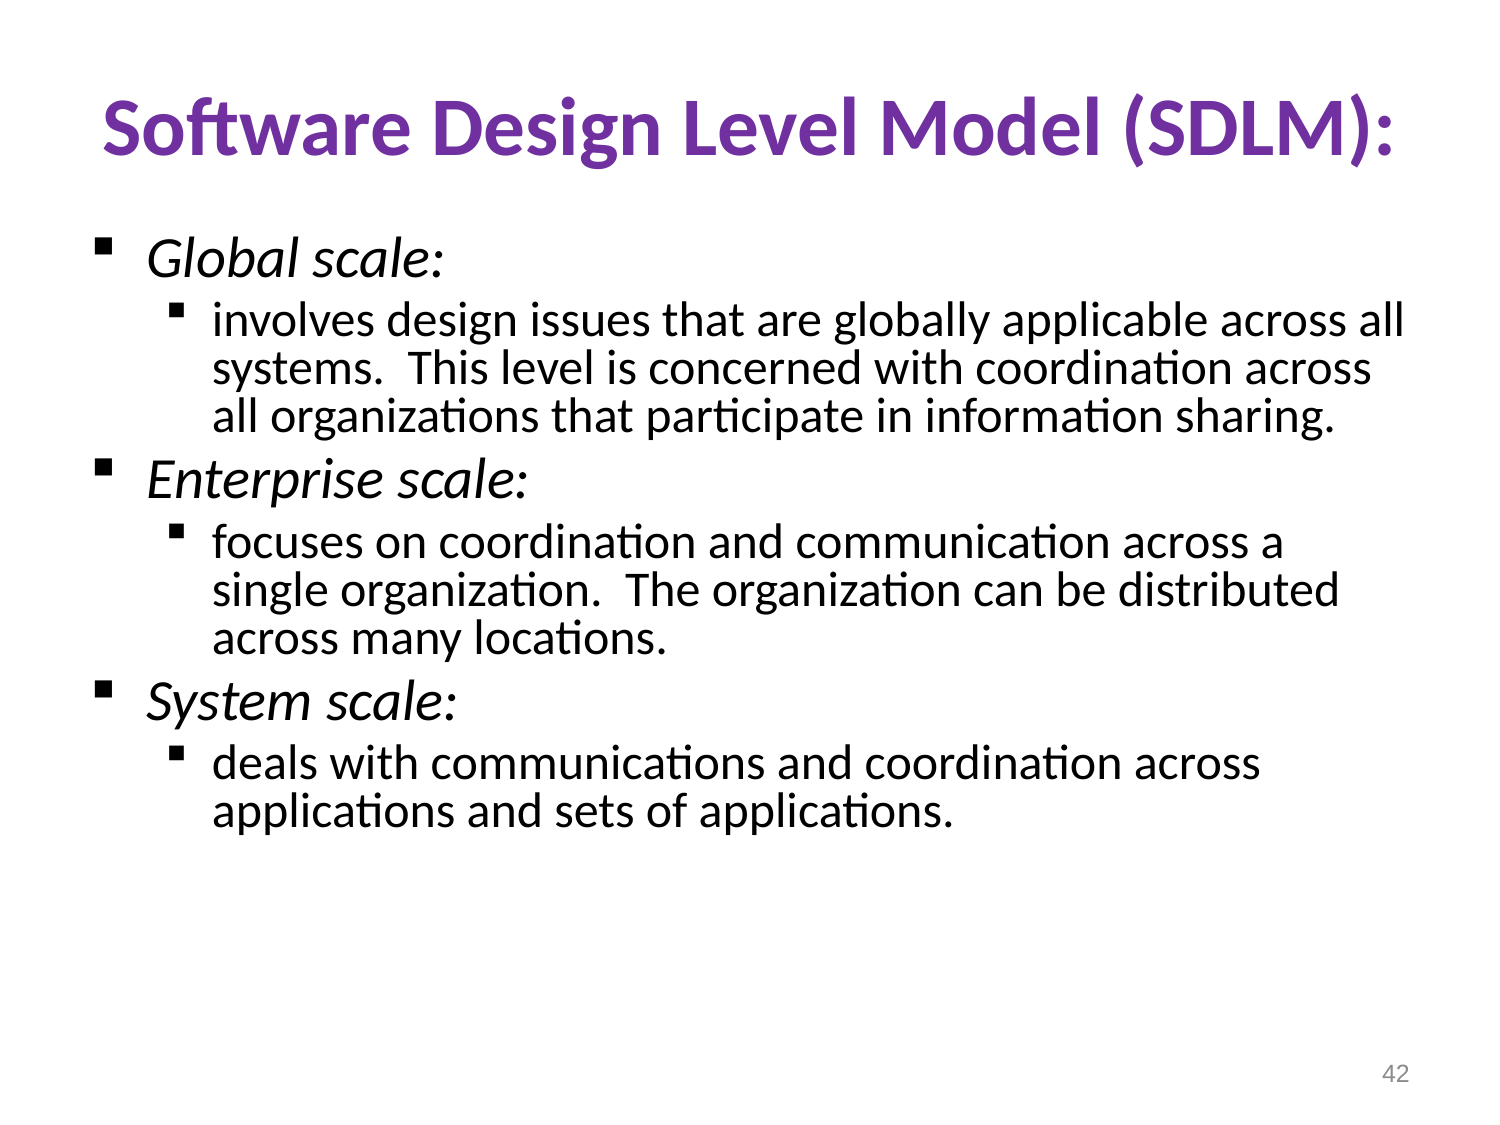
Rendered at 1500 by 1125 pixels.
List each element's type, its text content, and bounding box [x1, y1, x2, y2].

title Software Design Level Model (SDLM): [75, 45, 1425, 200]
slide_number 42 [1074, 1042, 1425, 1103]
list Global scale: involves design issues that are globally applicable across all systems. This level is concerned with coordination across all organizations that participate in information sharing. Enterprise scale: focuses on coordination and communication across a single organization. The organization can be distributed across many locations. System scale: deals with communications and coordination across applications and sets of applications. [75, 224, 1425, 1050]
